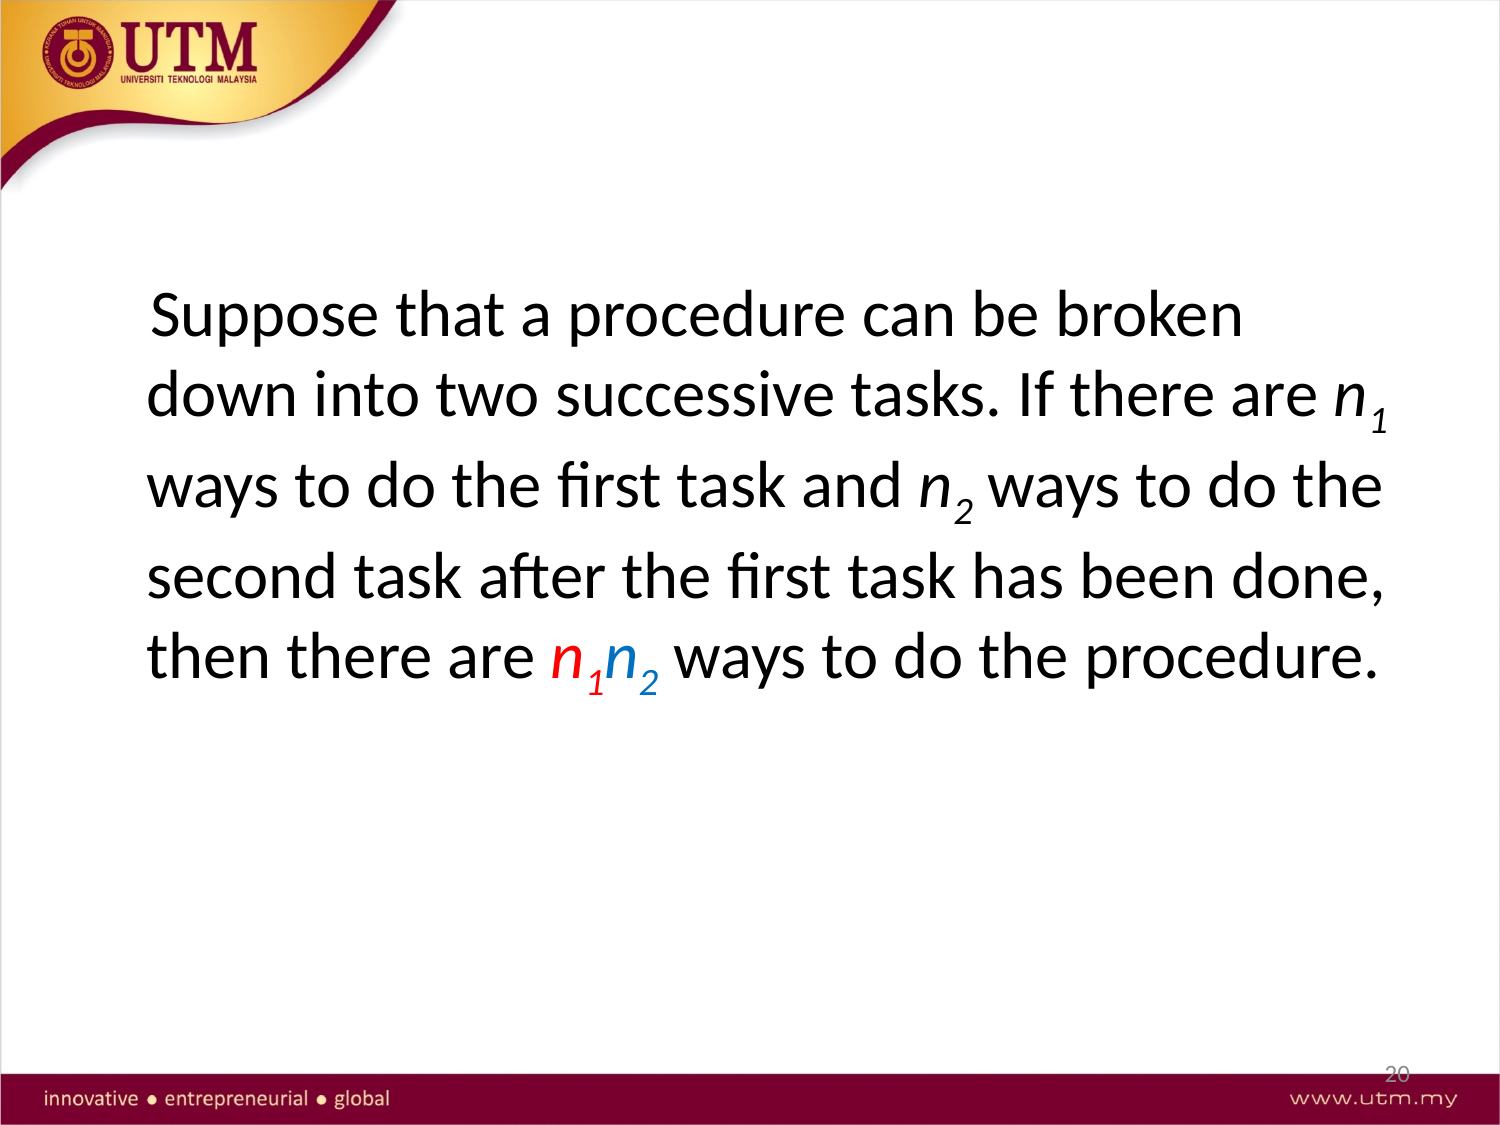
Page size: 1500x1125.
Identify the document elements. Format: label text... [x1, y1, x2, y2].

picture [0, 0, 1500, 1125]
list Suppose that a procedure can be broken down into two successive tasks. If there are n1 ways to do the first task and n2 ways to do the second task after the first task has been done, then there are n1n2 ways to do the procedure. [75, 262, 1425, 799]
slide_number 20 [1074, 1042, 1425, 1103]
